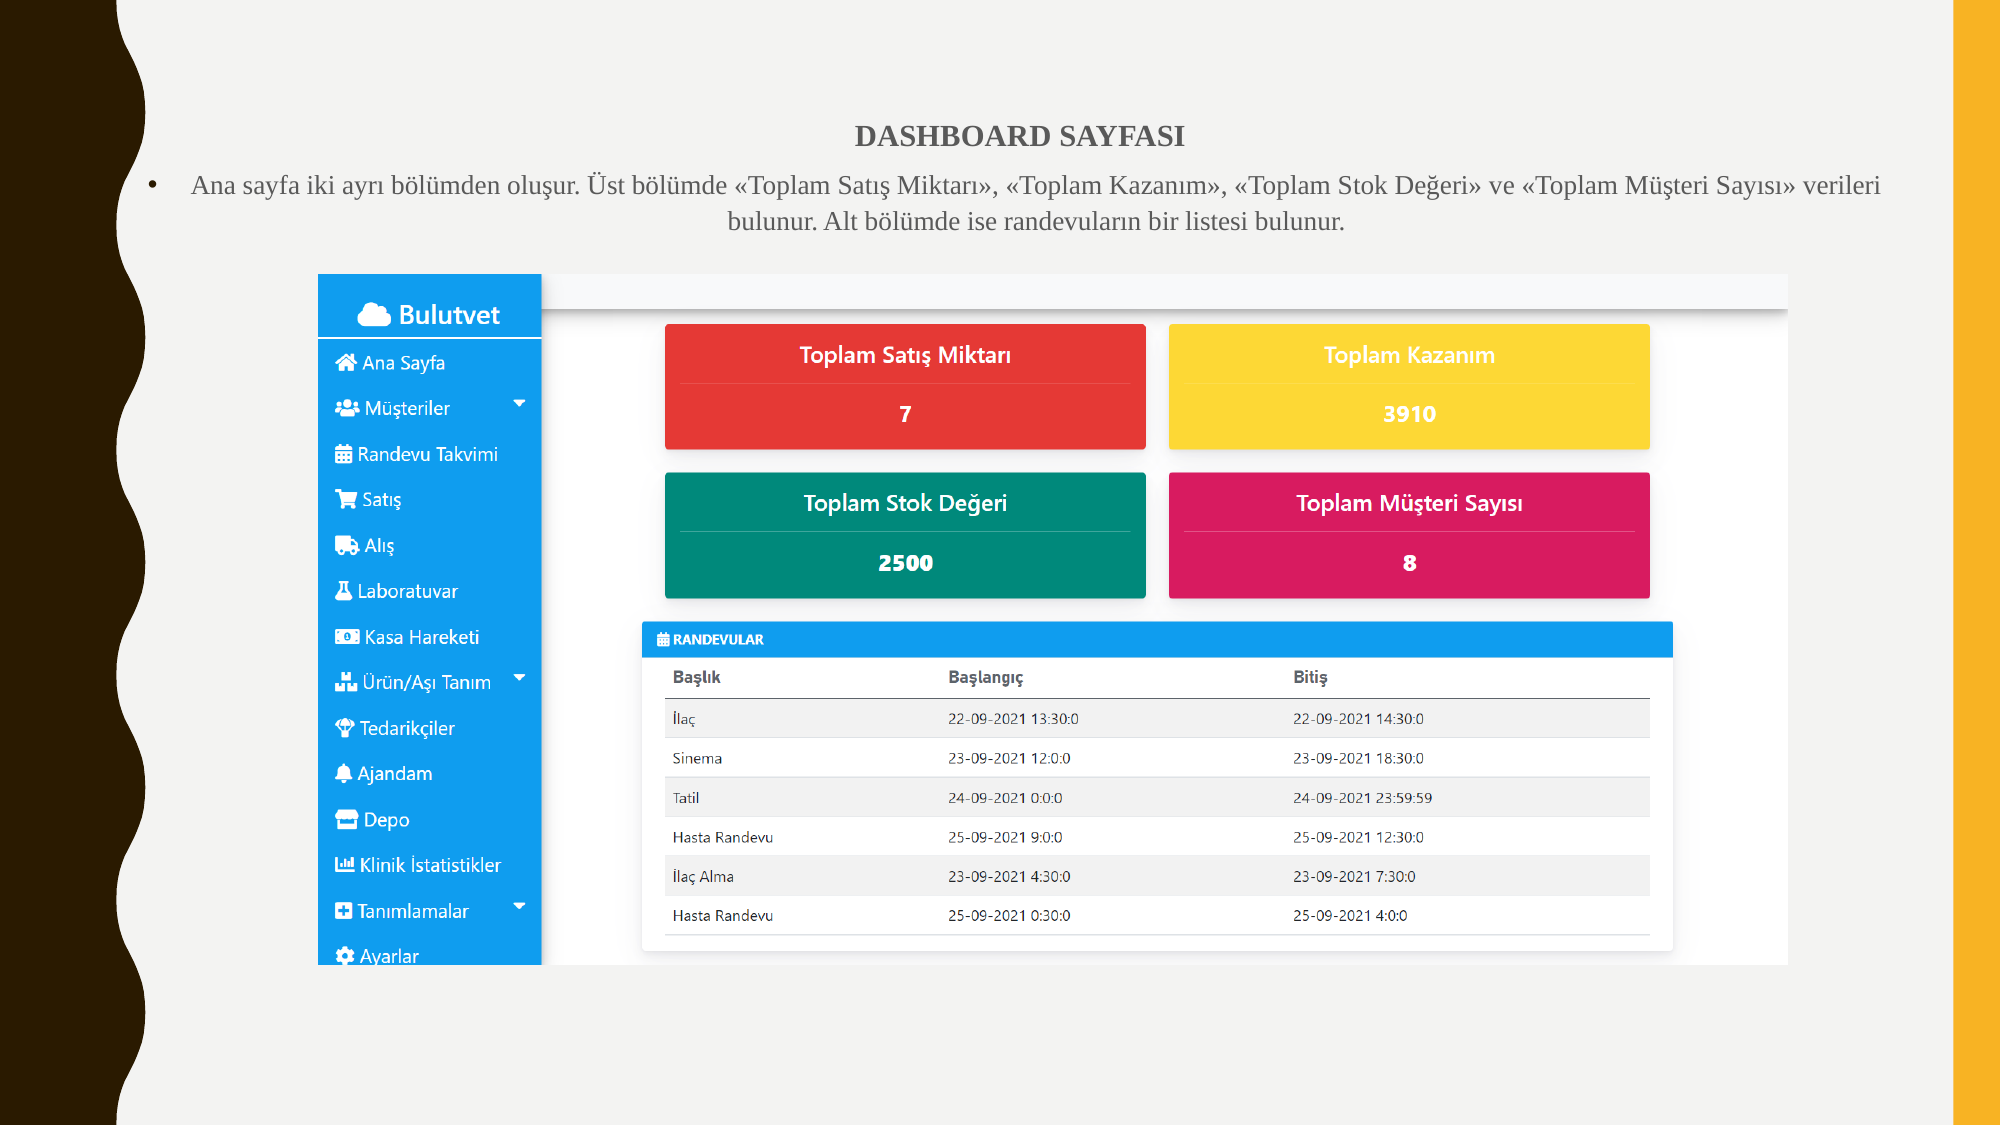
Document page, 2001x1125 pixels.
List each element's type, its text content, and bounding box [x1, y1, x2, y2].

list DASHBOARD SAYFASI Ana sayfa iki ayrı bölümden oluşur. Üst bölümde «Toplam Satış Miktarı», «Toplam Kazanım», «Toplam Stok Değeri» ve «Toplam Müşteri Sayısı» verileri bulunur. Alt bölümde ise randevuların bir listesi bulunur. [122, 104, 1919, 245]
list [318, 274, 1788, 965]
